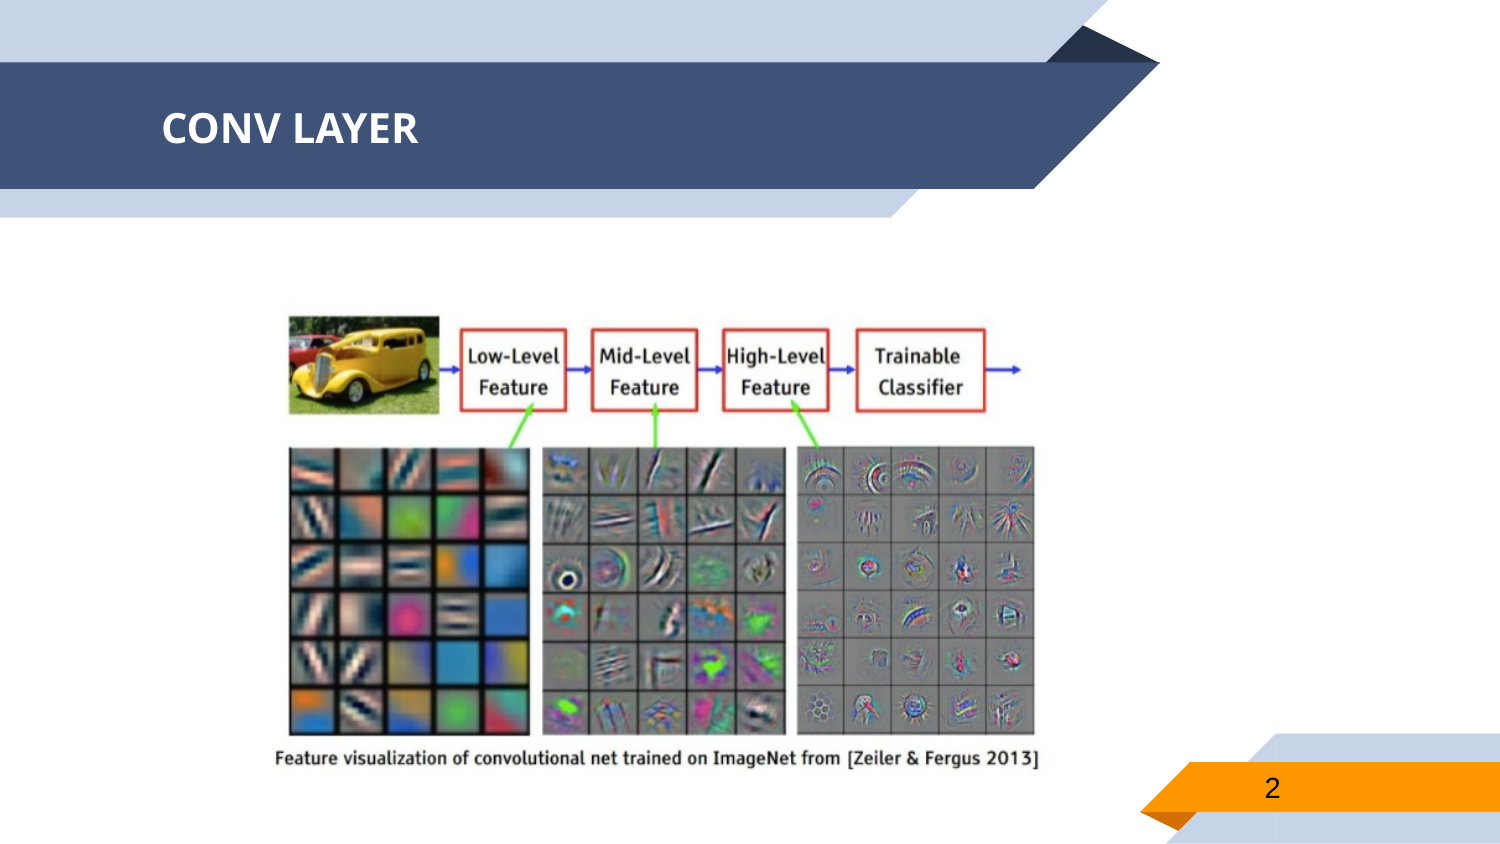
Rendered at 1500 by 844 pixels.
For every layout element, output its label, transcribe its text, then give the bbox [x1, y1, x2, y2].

title CONV LAYER [133, 64, 1035, 190]
slide_number 2 [1249, 760, 1494, 813]
picture [265, 241, 1056, 835]
